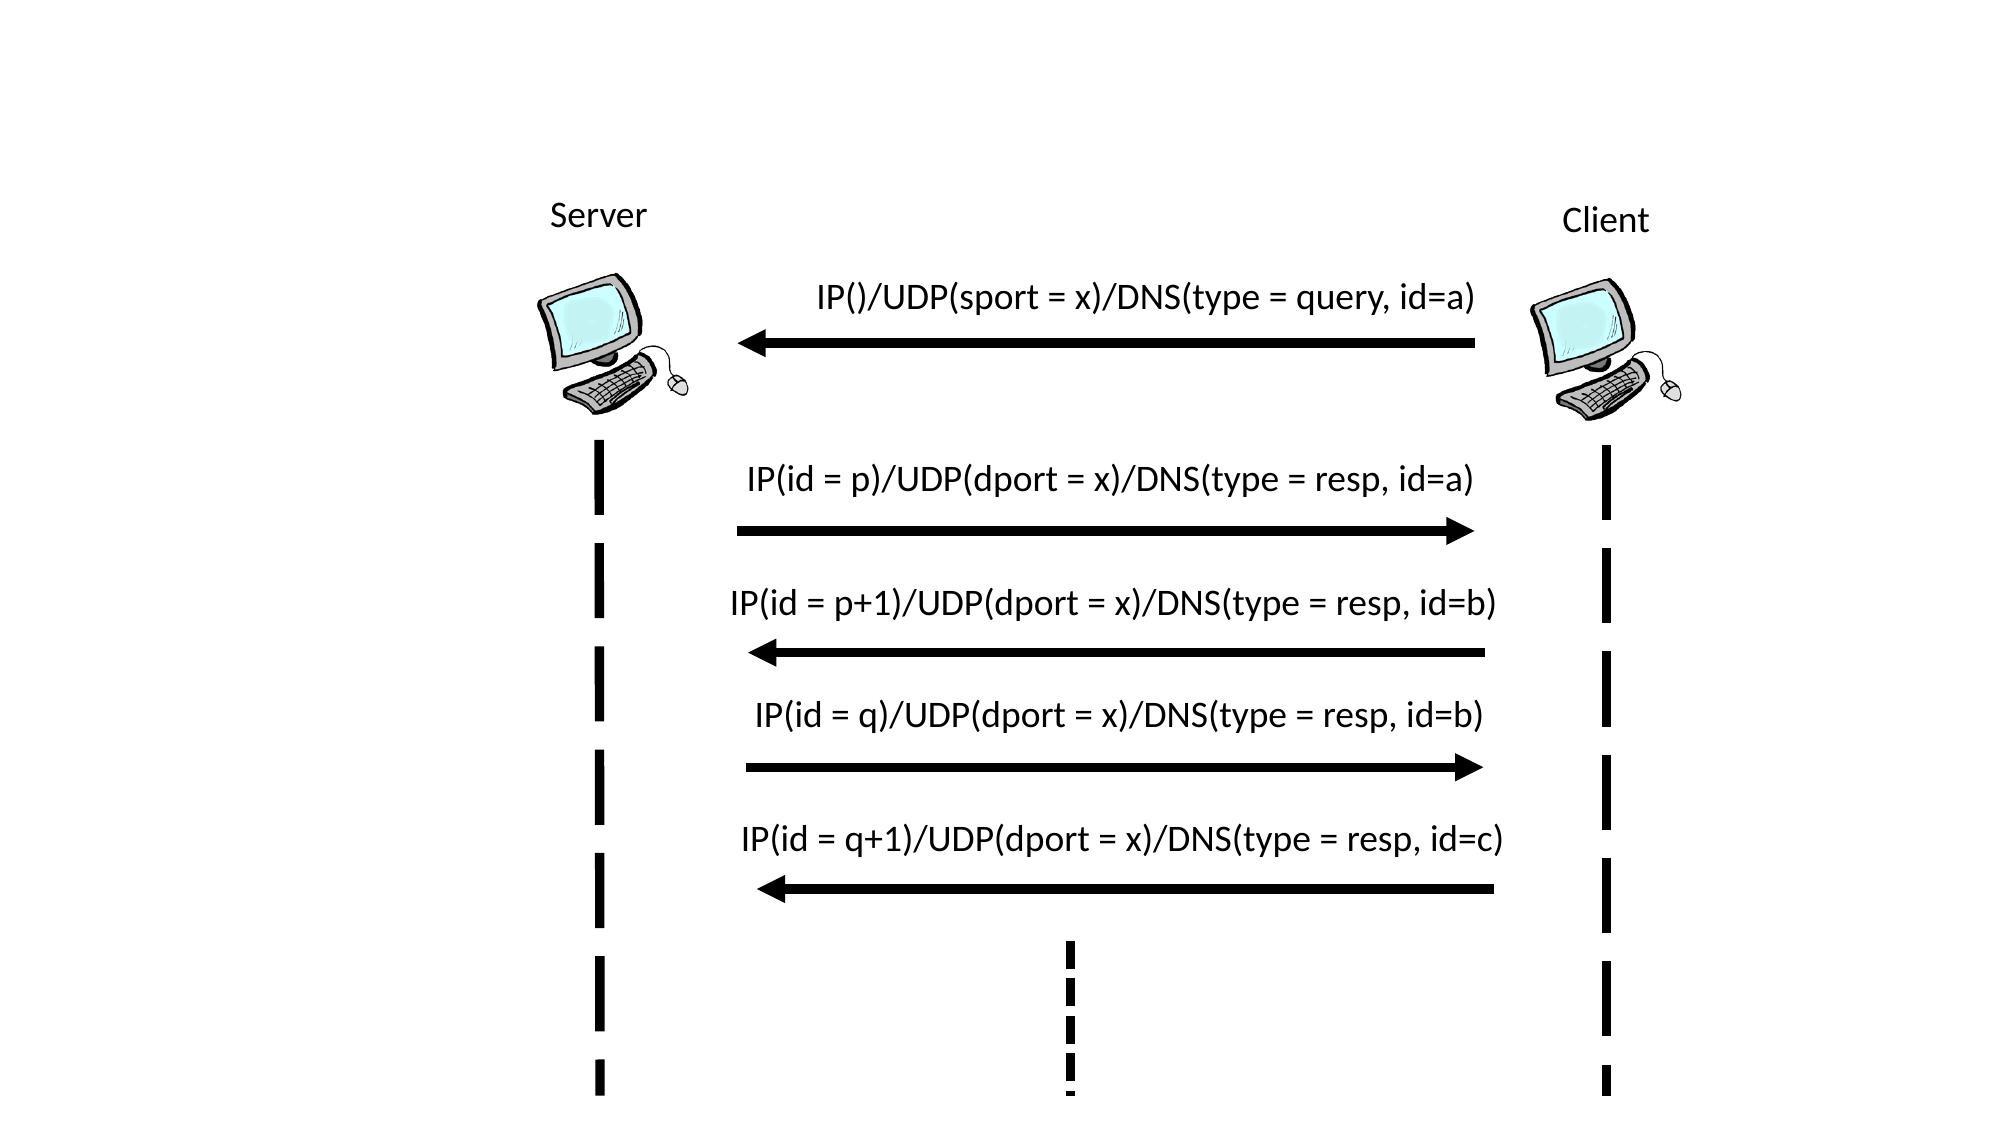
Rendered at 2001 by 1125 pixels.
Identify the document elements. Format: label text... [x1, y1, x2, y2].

picture [534, 270, 693, 417]
text_box IP(id = p+1)/UDP(dport = x)/DNS(type = resp, id=b) [715, 570, 1514, 631]
text_box IP()/UDP(sport = x)/DNS(type = query, id=a) [801, 264, 1492, 324]
text_box IP(id = p)/UDP(dport = x)/DNS(type = resp, id=a) [731, 446, 1491, 507]
text_box IP(id = q)/UDP(dport = x)/DNS(type = resp, id=b) [739, 682, 1500, 743]
text_box Client [1547, 188, 1665, 248]
text_box IP(id = q+1)/UDP(dport = x)/DNS(type = resp, id=c) [726, 806, 1520, 867]
picture [1527, 275, 1686, 422]
text_box Server [535, 183, 663, 243]
